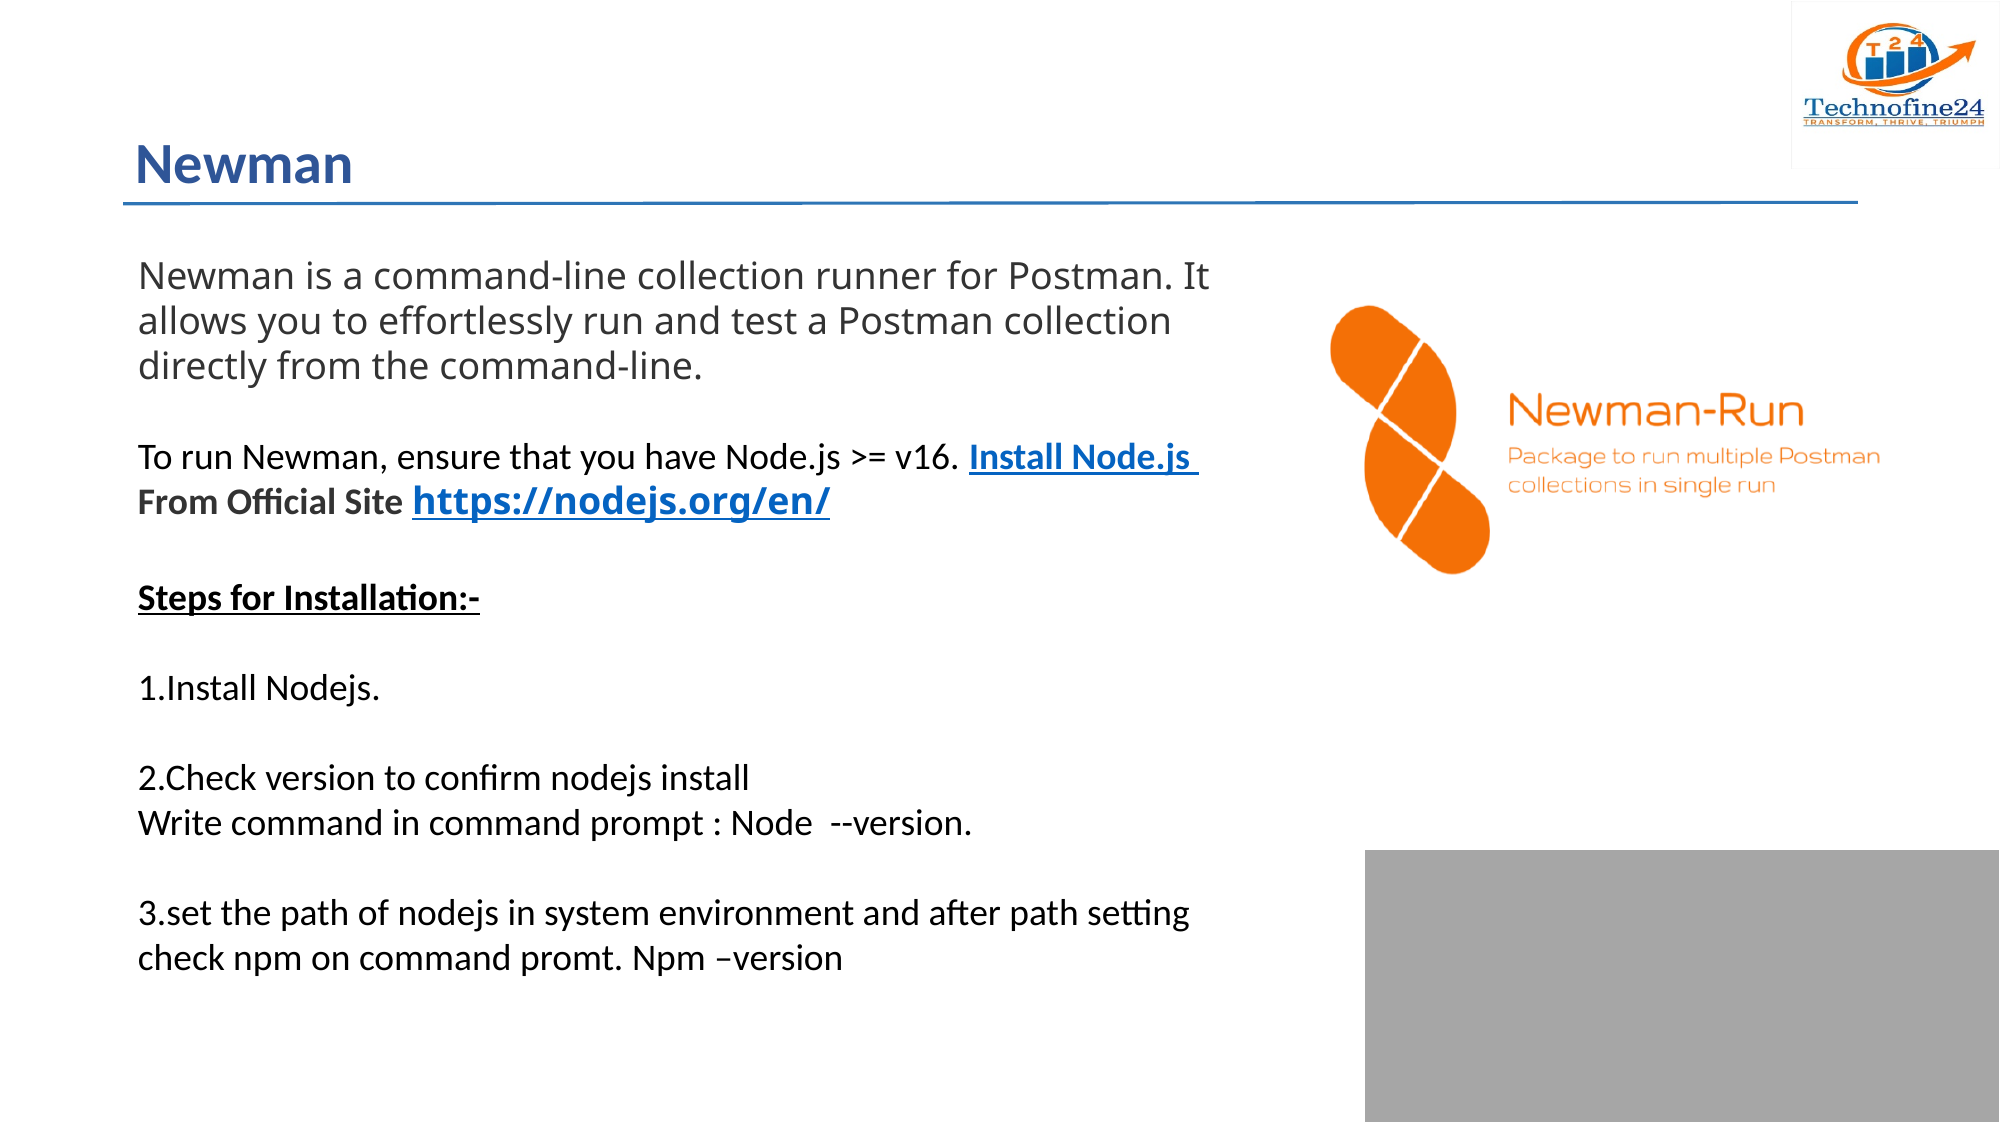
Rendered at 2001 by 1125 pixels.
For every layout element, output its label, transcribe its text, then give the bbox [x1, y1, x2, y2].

picture [1292, 265, 1929, 619]
text_box [56, 0, 1240, 1011]
picture [1791, 1, 2000, 169]
text_box Newman is a command-line collection runner for Postman. It allows you to effortlessly run and test a Postman collection directly from the command-line. To run Newman, ensure that you have Node.js >= v16. Install Node.js From Official Site https://nodejs.org/en/ Steps for Installation:- 1.Install Nodejs. 2.Check version to confirm nodejs install Write command in command prompt : Node --version. 3.set the path of nodejs in system environment and after path setting check npm on command promt. Npm –version [123, 244, 1233, 1121]
table_header [1365, 850, 1999, 1122]
